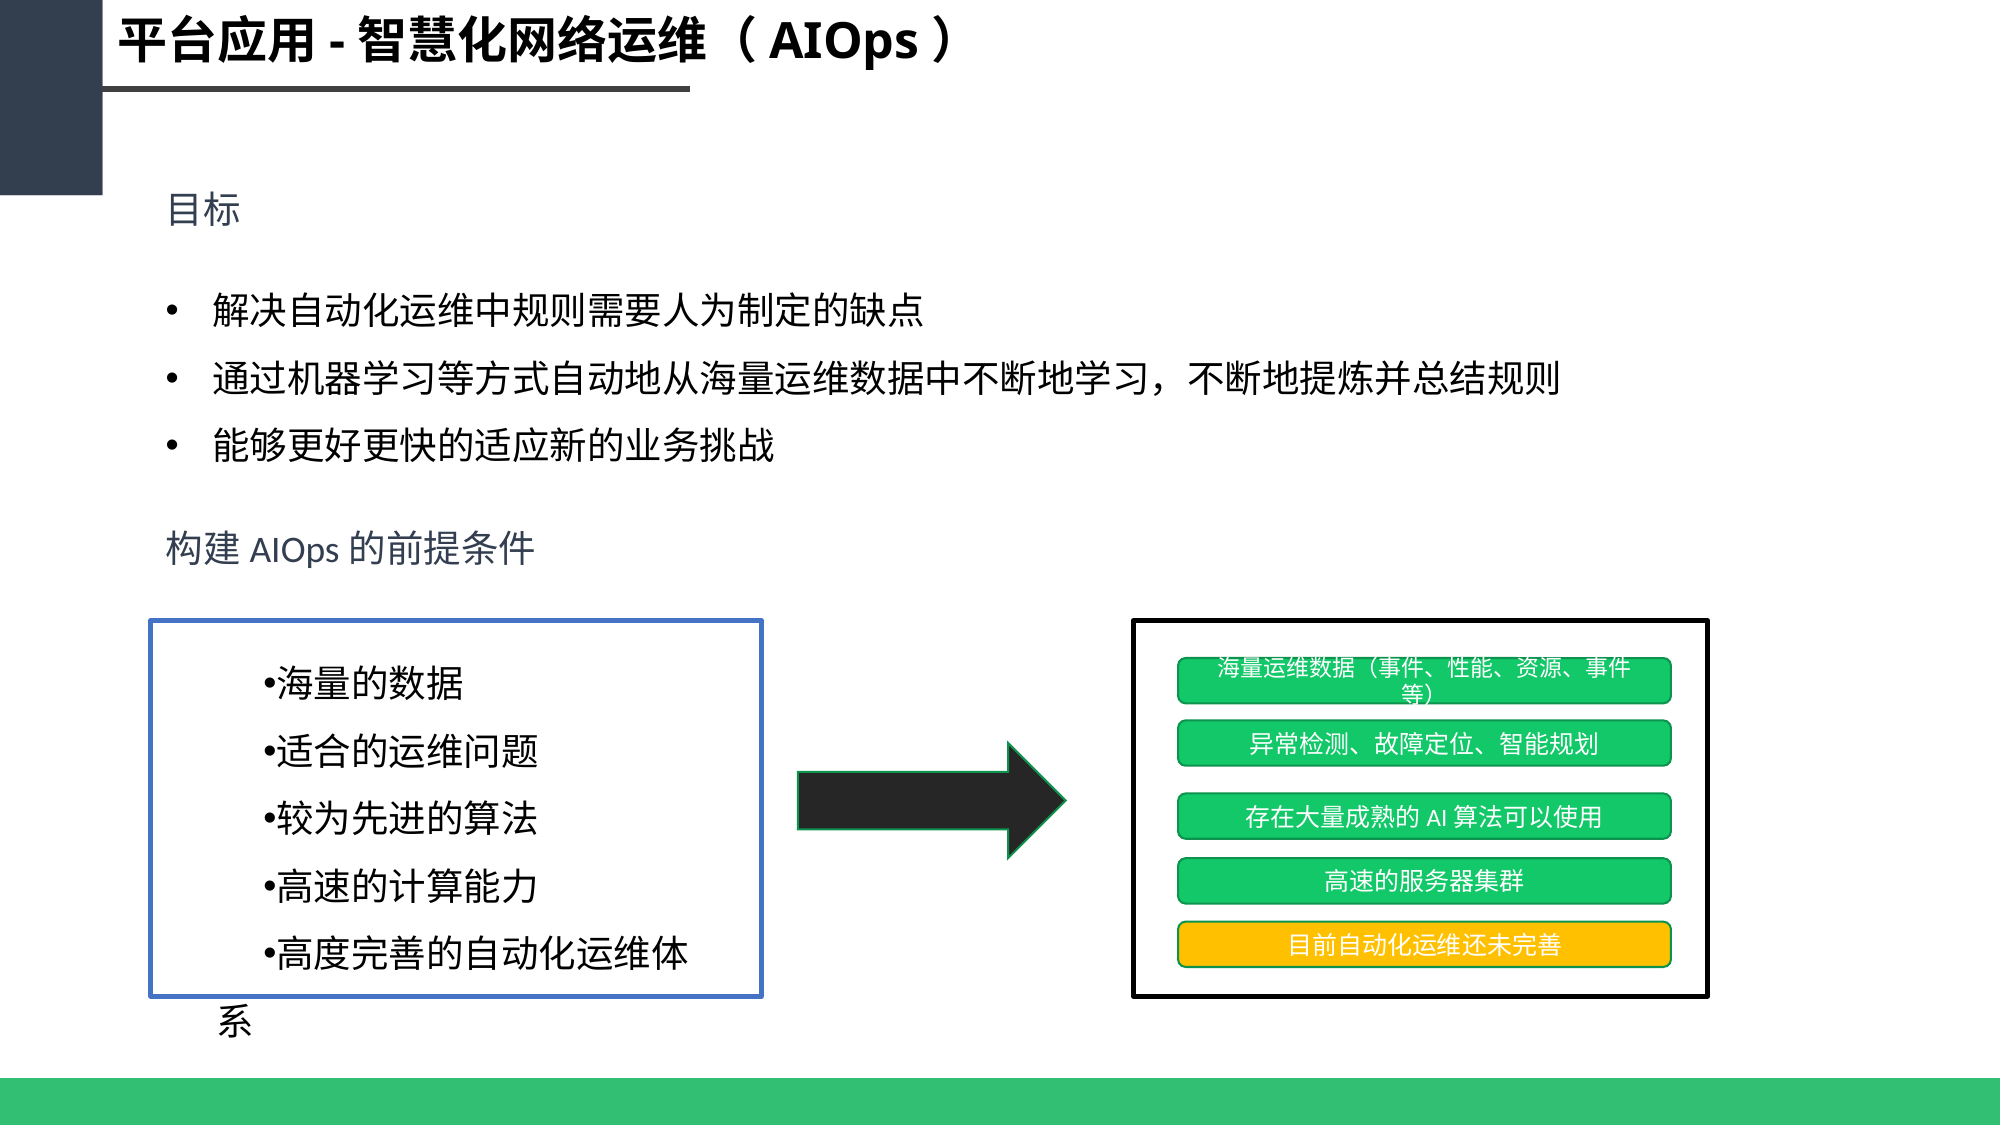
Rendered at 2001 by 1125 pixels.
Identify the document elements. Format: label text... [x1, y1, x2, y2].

text_box [0, 0, 103, 196]
text_box 构建AIOps的前提条件 [150, 517, 798, 578]
text_box 海量的数据 适合的运维问题 较为先进的算法 高速的计算能力 高度完善的自动化运维体系 [154, 630, 739, 1051]
text_box [1133, 620, 1708, 997]
text_box 目标 [150, 179, 798, 239]
text_box [150, 620, 762, 997]
text_box 解决自动化运维中规则需要人为制定的缺点 通过机器学习等方式自动地从海量运维数据中不断地学习，不断地提炼并总结规则 能够更好更快的适应新的业务挑战 [150, 257, 1687, 475]
text_box 异常检测、故障定位、智能规划 [1176, 719, 1672, 767]
text_box 平台应用-智慧化网络运维（AIOps） [102, 1, 1299, 77]
text_box [796, 740, 1068, 861]
text_box [0, 1077, 2000, 1125]
text_box 高速的服务器集群 [1176, 857, 1672, 905]
text_box 目前自动化运维还未完善 [1176, 920, 1672, 969]
text_box 海量运维数据（事件、性能、资源、事件等） [1176, 656, 1672, 705]
text_box 存在大量成熟的AI算法可以使用 [1176, 792, 1672, 840]
